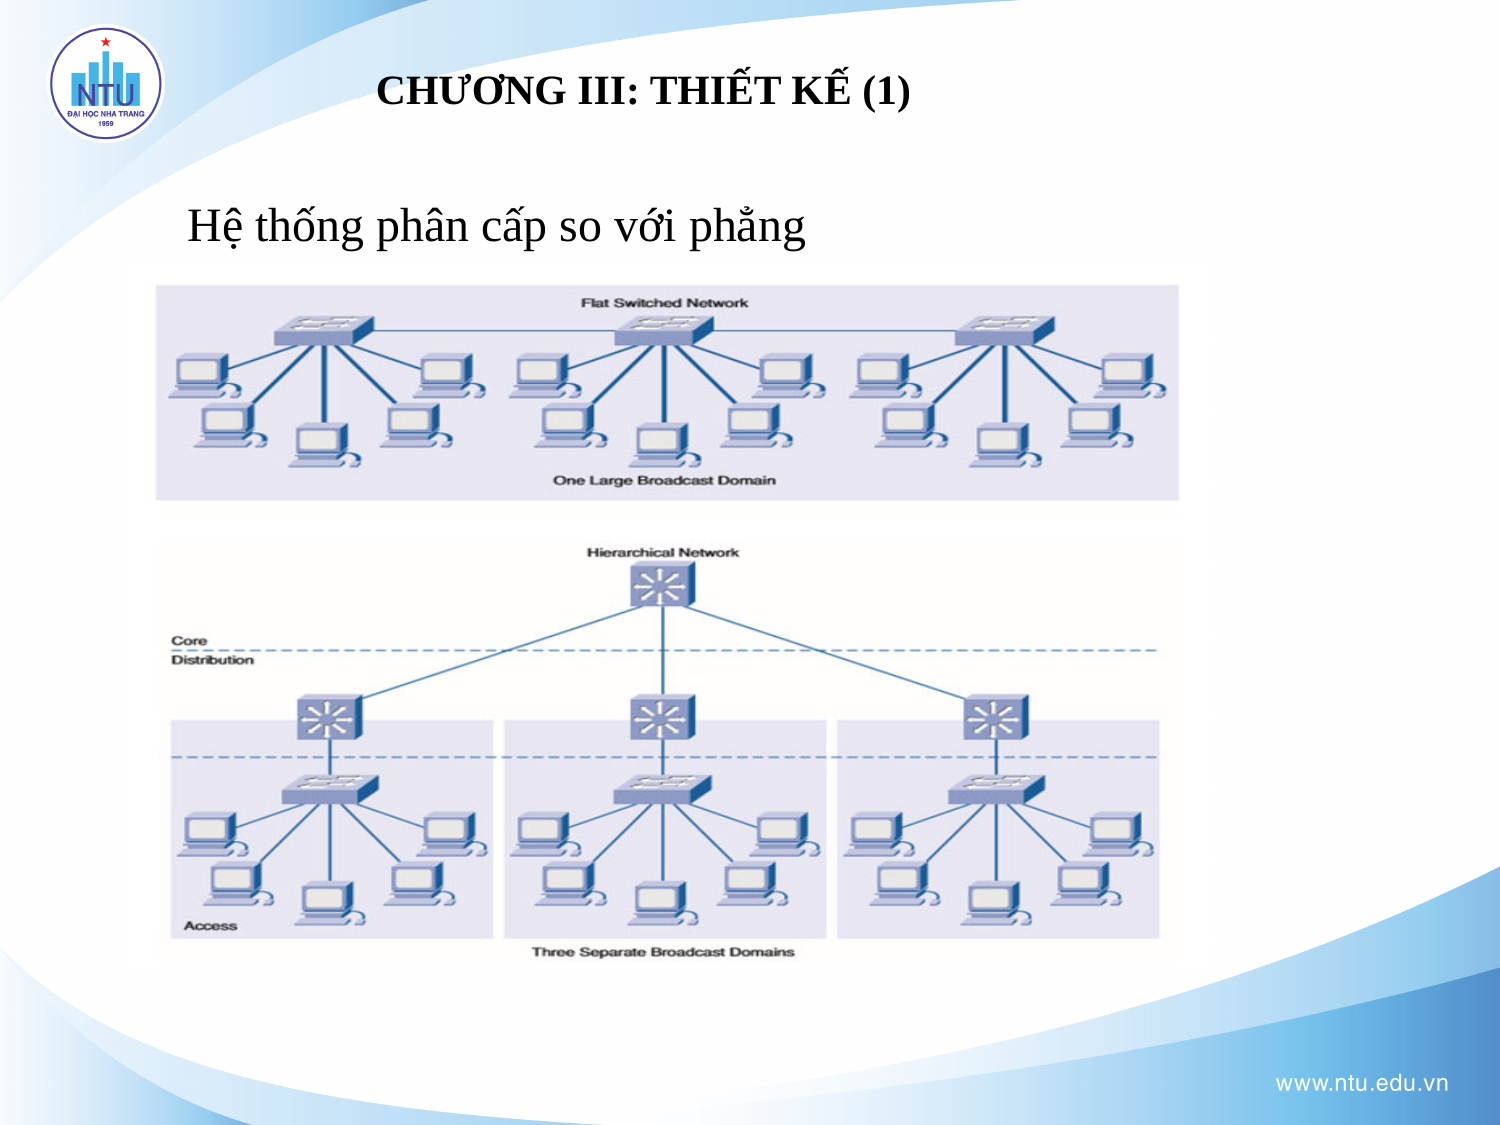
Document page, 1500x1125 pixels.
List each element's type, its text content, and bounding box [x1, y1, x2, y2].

picture [0, 0, 1500, 1125]
text_box Hệ thống phân cấp so với phẳng [137, 171, 858, 263]
text_box CHƯƠNG III: THIẾT KẾ (1) [187, 37, 1100, 138]
